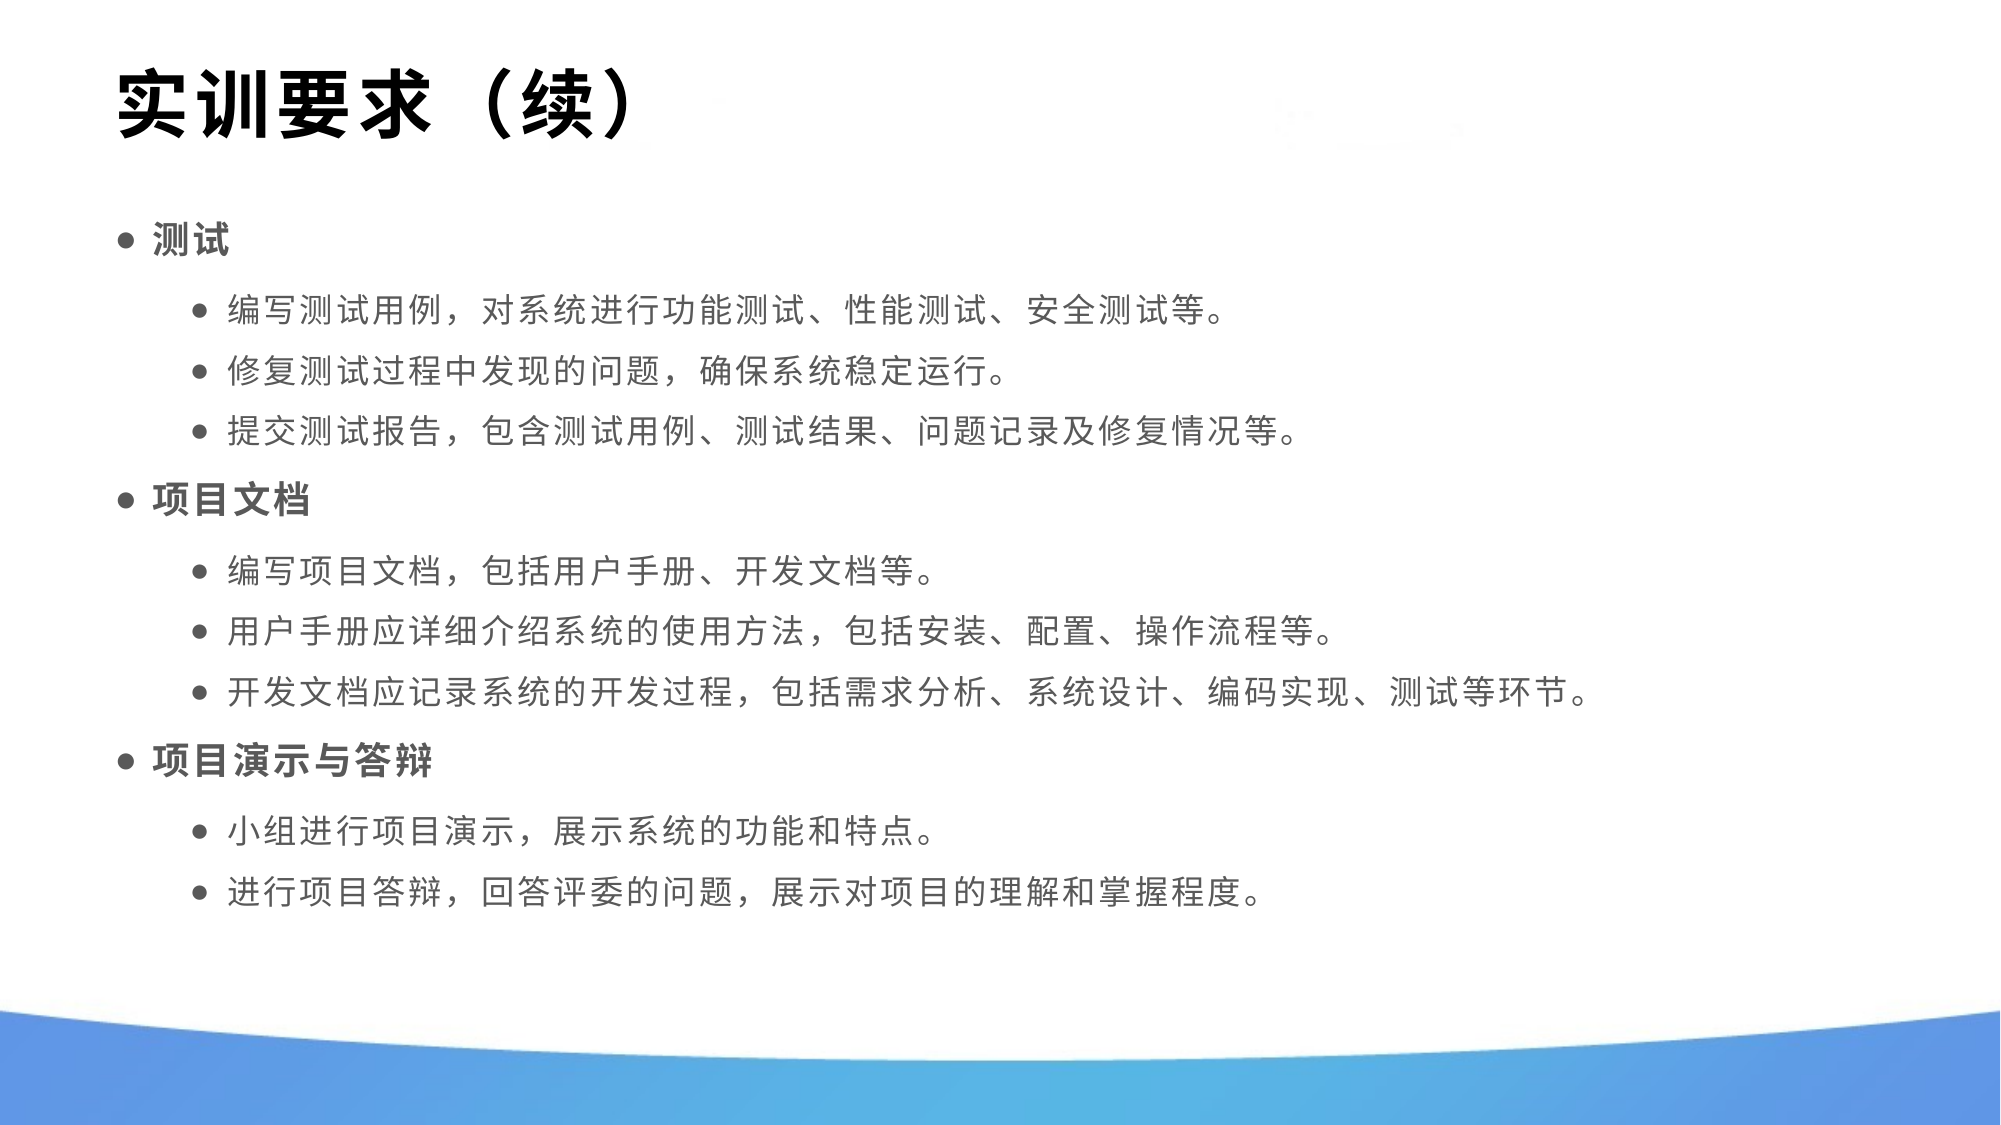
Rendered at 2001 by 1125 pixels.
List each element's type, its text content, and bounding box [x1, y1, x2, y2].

list 测试 编写测试用例，对系统进行功能测试、性能测试、安全测试等。 修复测试过程中发现的问题，确保系统稳定运行。 提交测试报告，包含测试用例、测试结果、问题记录及修复情况等。 项目文档 编写项目文档，包括用户手册、开发文档等。 用户手册应详细介绍系统的使用方法，包括安装、配置、操作流程等。 开发文档应记录系统的开发过程，包括需求分析、系统设计、编码实现、测试等环节。 项目演示与答辩 小组进行项目演示，展示系统的功能和特点。 进行项目答辩，回答评委的问题，展示对项目的理解和掌握程度。 [99, 194, 1965, 1063]
title 实训要求（续） [99, 44, 1900, 161]
picture [0, 0, 2001, 1125]
